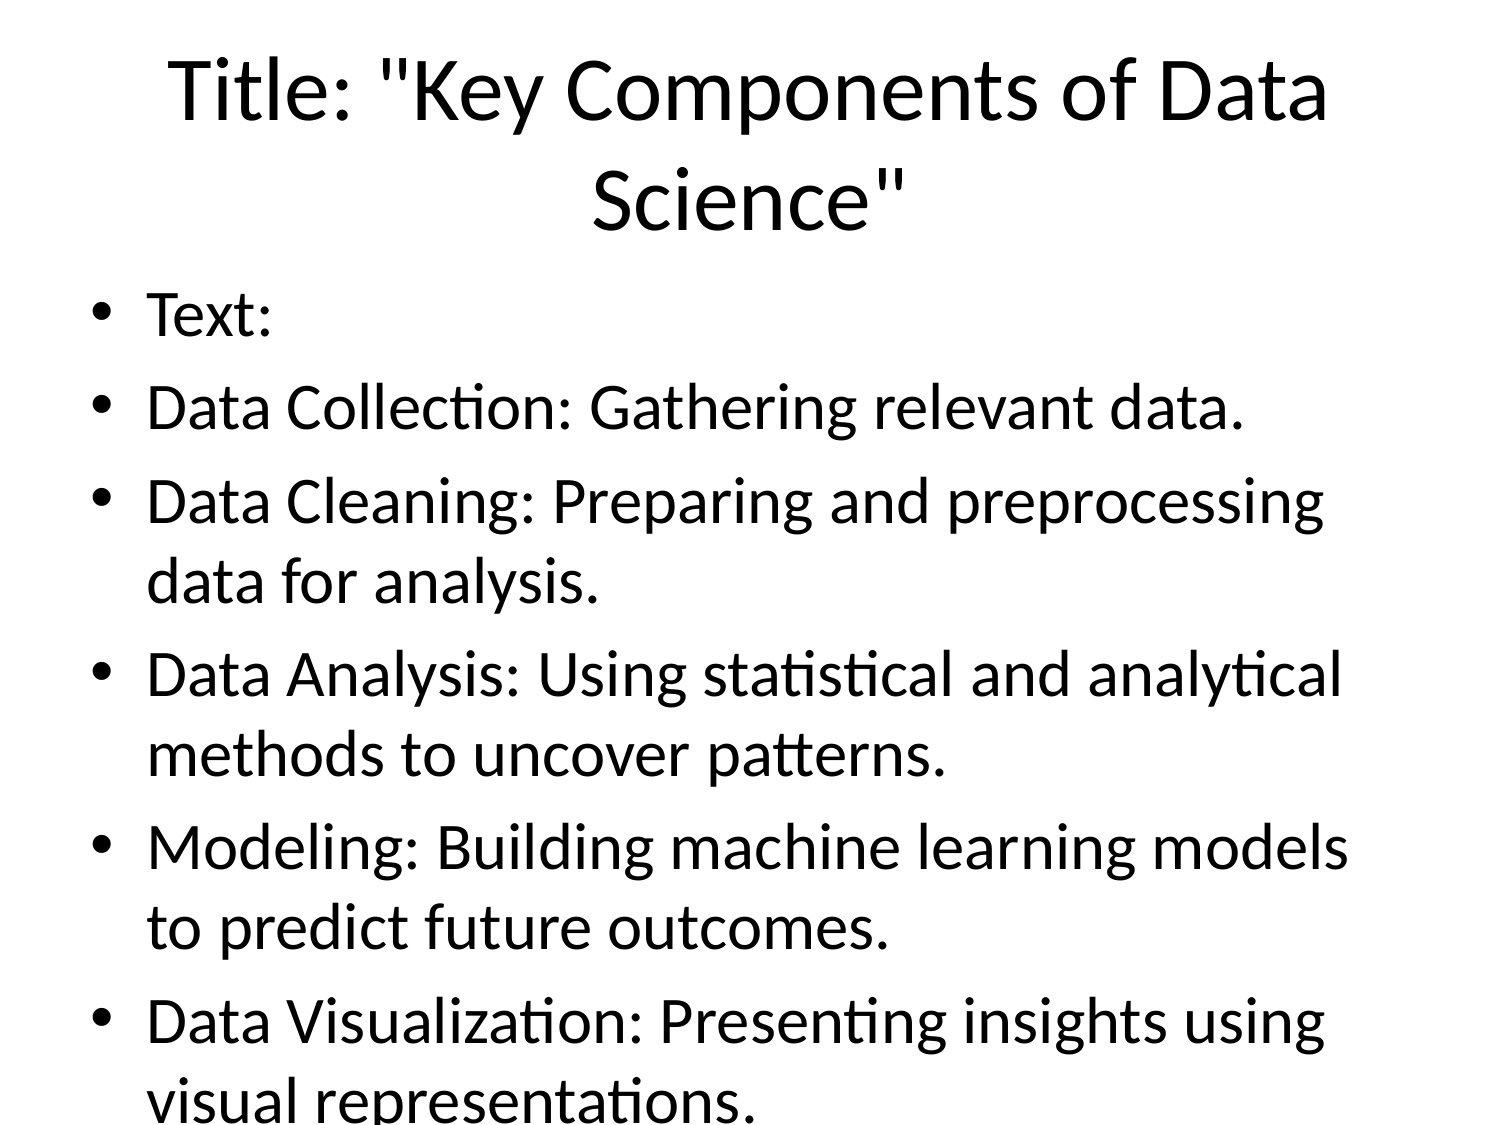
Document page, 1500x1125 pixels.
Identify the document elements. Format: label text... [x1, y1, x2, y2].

list Text: Data Collection: Gathering relevant data. Data Cleaning: Preparing and preprocessing data for analysis. Data Analysis: Using statistical and analytical methods to uncover patterns. Modeling: Building machine learning models to predict future outcomes. Data Visualization: Presenting insights using visual representations. Slide 4: Why is Data Science Important? [75, 262, 1425, 1005]
title Title: "Key Components of Data Science" [75, 45, 1425, 233]
